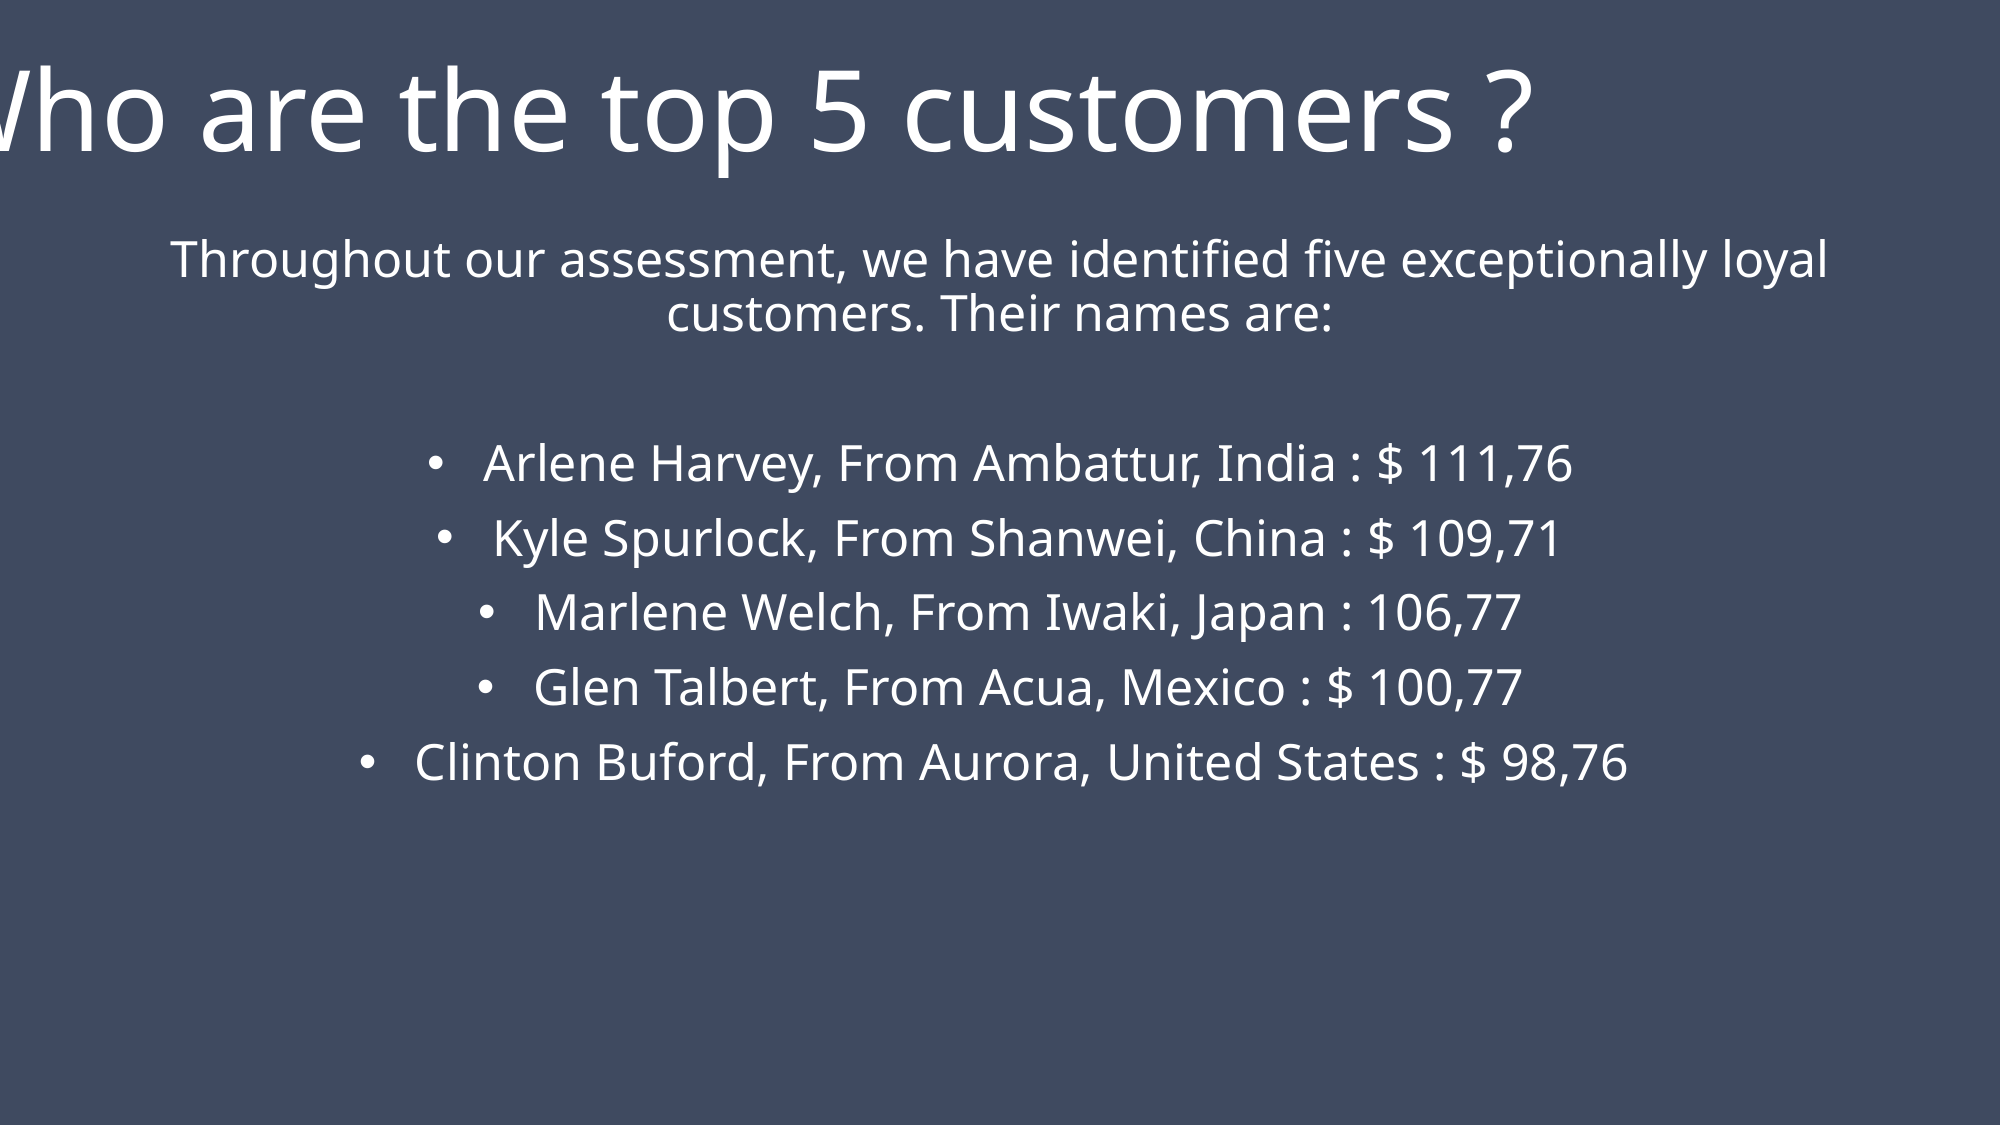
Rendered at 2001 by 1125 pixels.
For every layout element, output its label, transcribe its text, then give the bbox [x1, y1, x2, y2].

title Who are the top 5 customers ? [0, 0, 1718, 184]
subtitle Throughout our assessment, we have identified five exceptionally loyal customers. Their names are: Arlene Harvey, From Ambattur, India : $ 111,76 Kyle Spurlock, From Shanwei, China : $ 109,71 Marlene Welch, From Iwaki, Japan : 106,77 Glen Talbert, From Acua, Mexico : $ 100,77 Clinton Buford, From Aurora, United States : $ 98,76 [49, 226, 1953, 1066]
